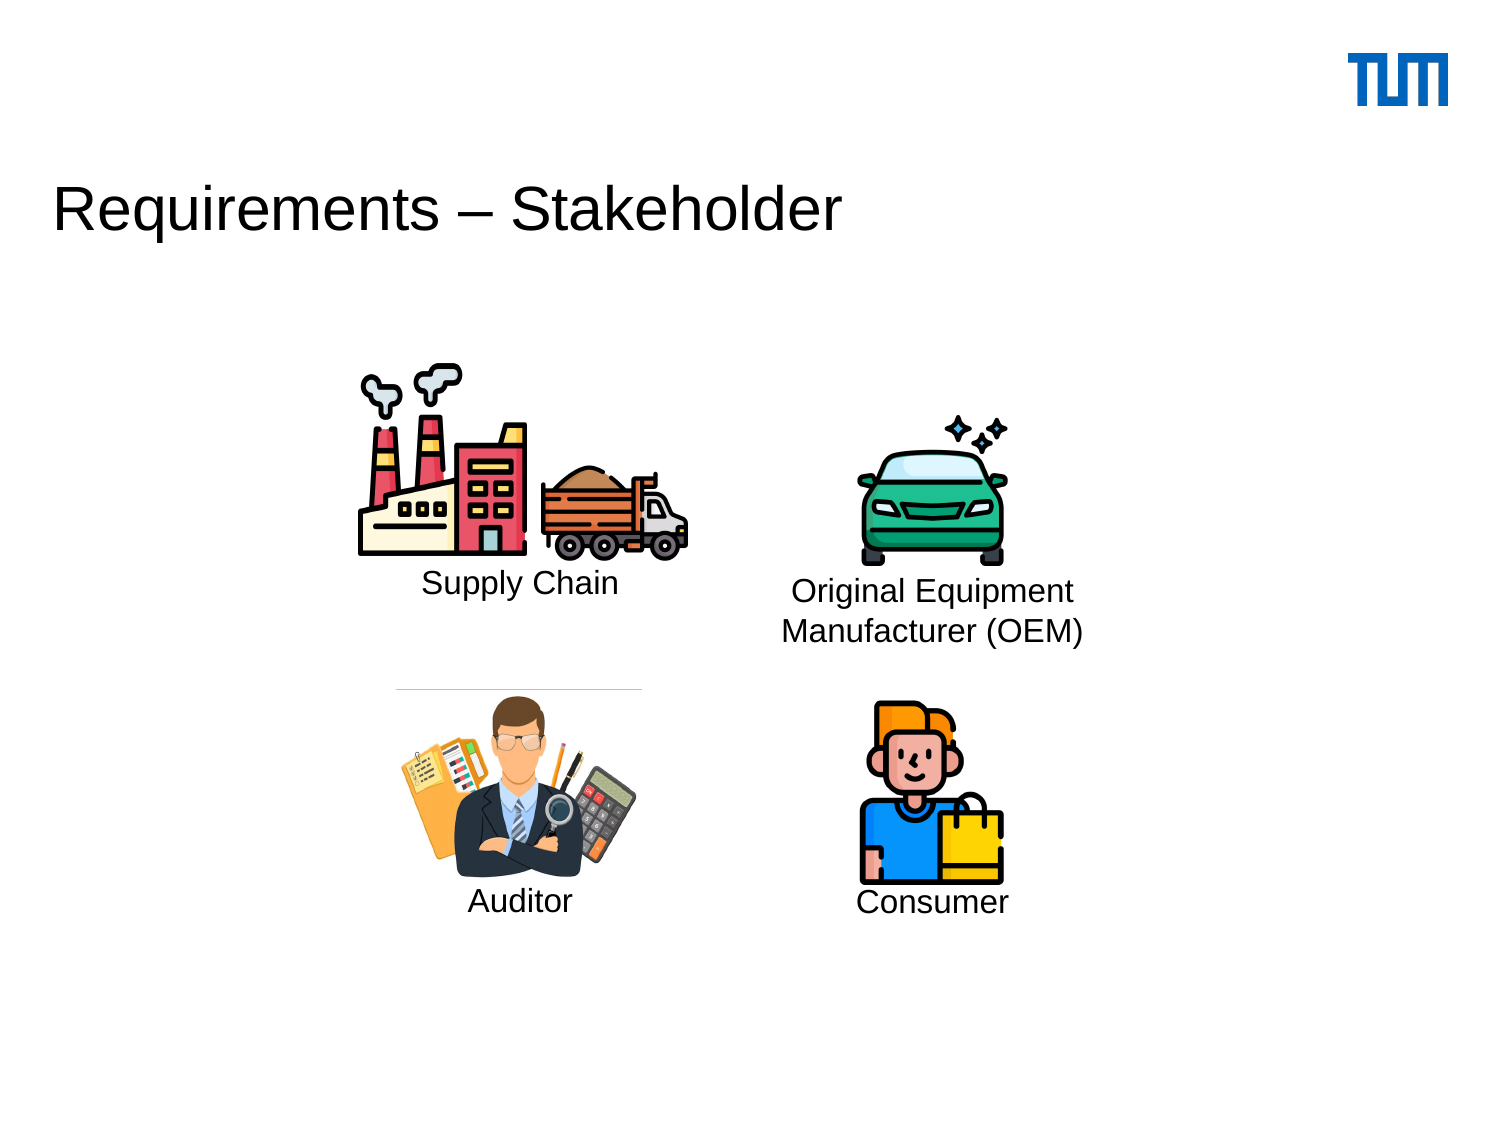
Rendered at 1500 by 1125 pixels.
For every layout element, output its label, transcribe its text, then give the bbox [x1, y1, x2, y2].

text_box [358, 363, 1142, 929]
title Requirements – Stakeholder [52, 163, 1449, 245]
picture [1348, 53, 1448, 106]
